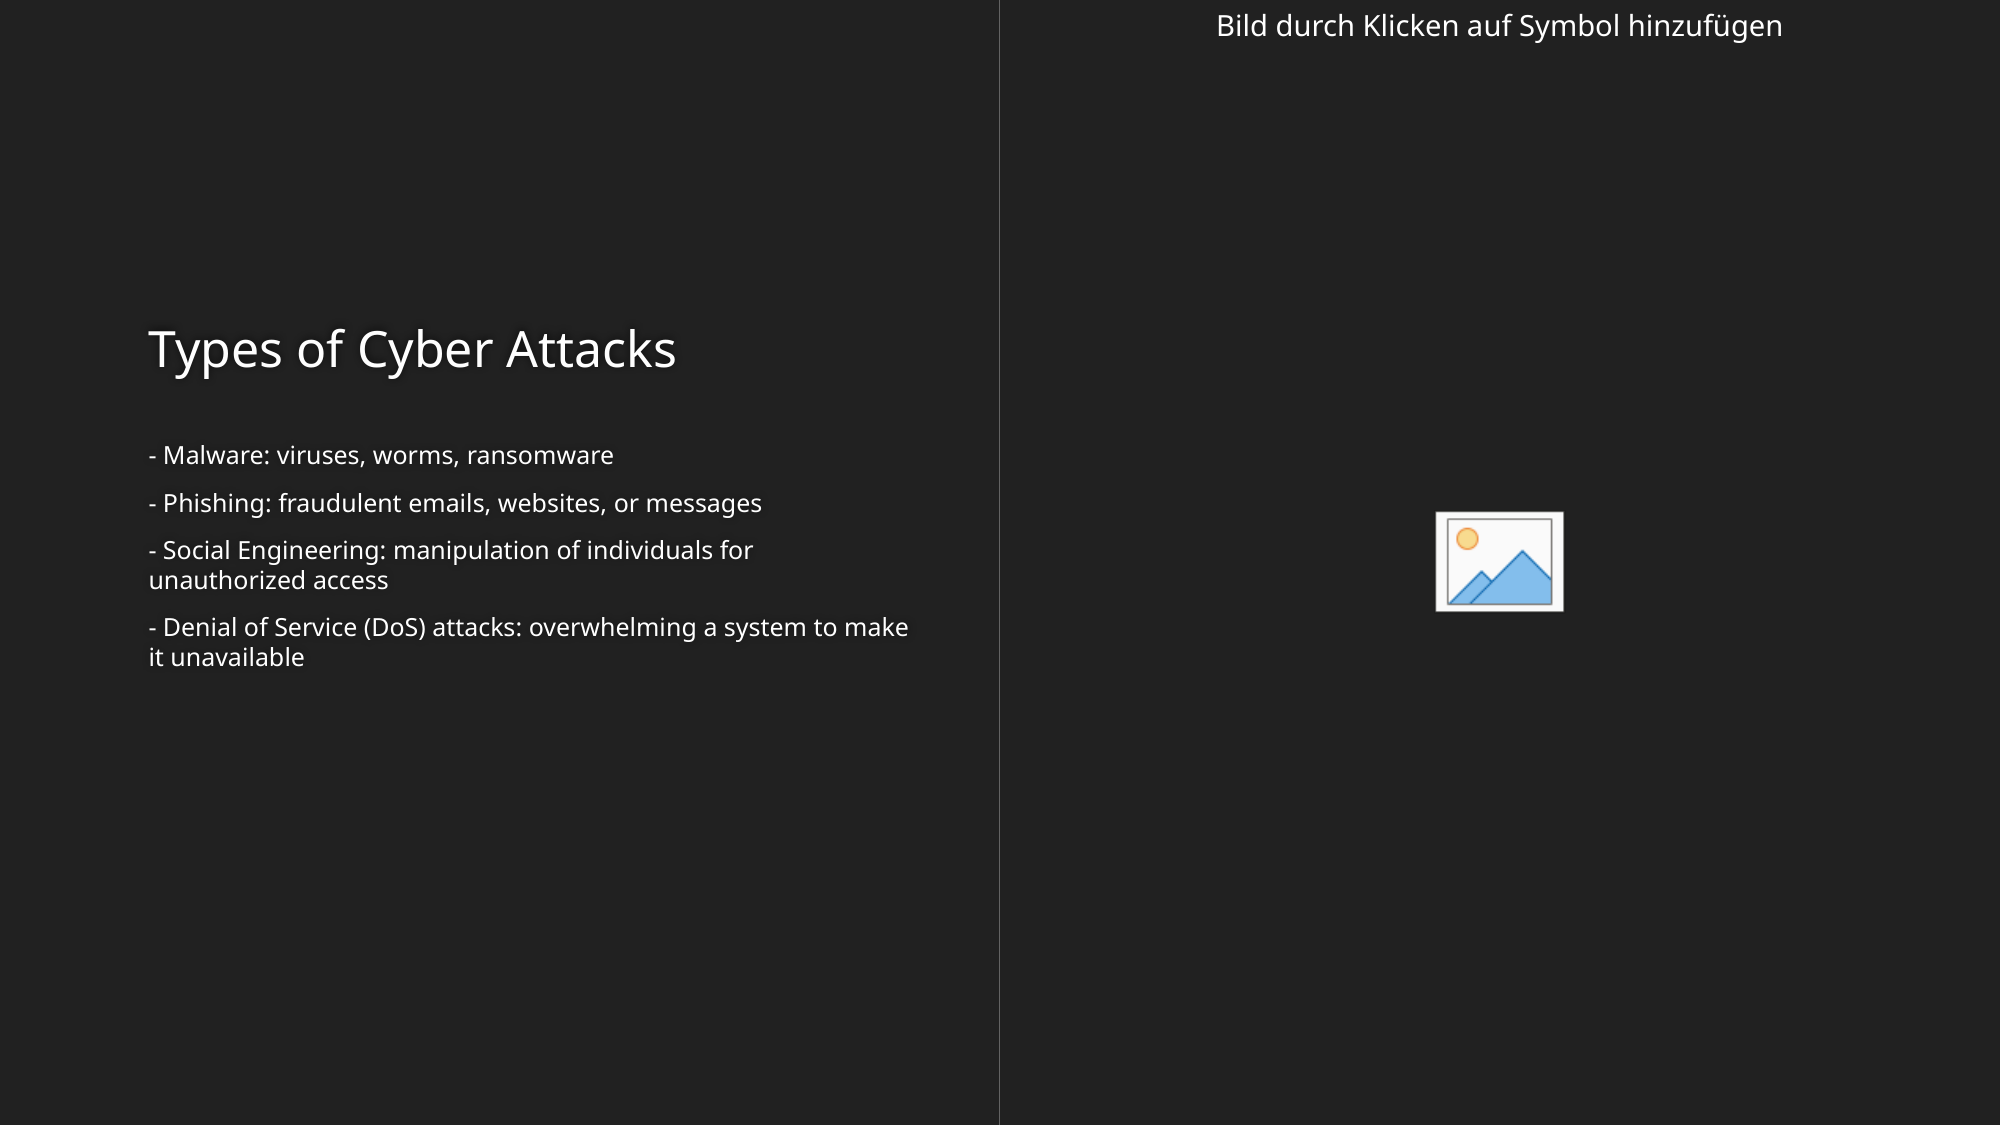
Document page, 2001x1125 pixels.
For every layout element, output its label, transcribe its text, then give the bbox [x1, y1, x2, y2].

picture [1000, 0, 2000, 1125]
list - Malware: viruses, worms, ransomware - Phishing: fraudulent emails, websites, or messages - Social Engineering: manipulation of individuals for unauthorized access - Denial of Service (DoS) attacks: overwhelming a system to make it unavailable [133, 384, 930, 962]
title Types of Cyber Attacks [133, 119, 930, 379]
